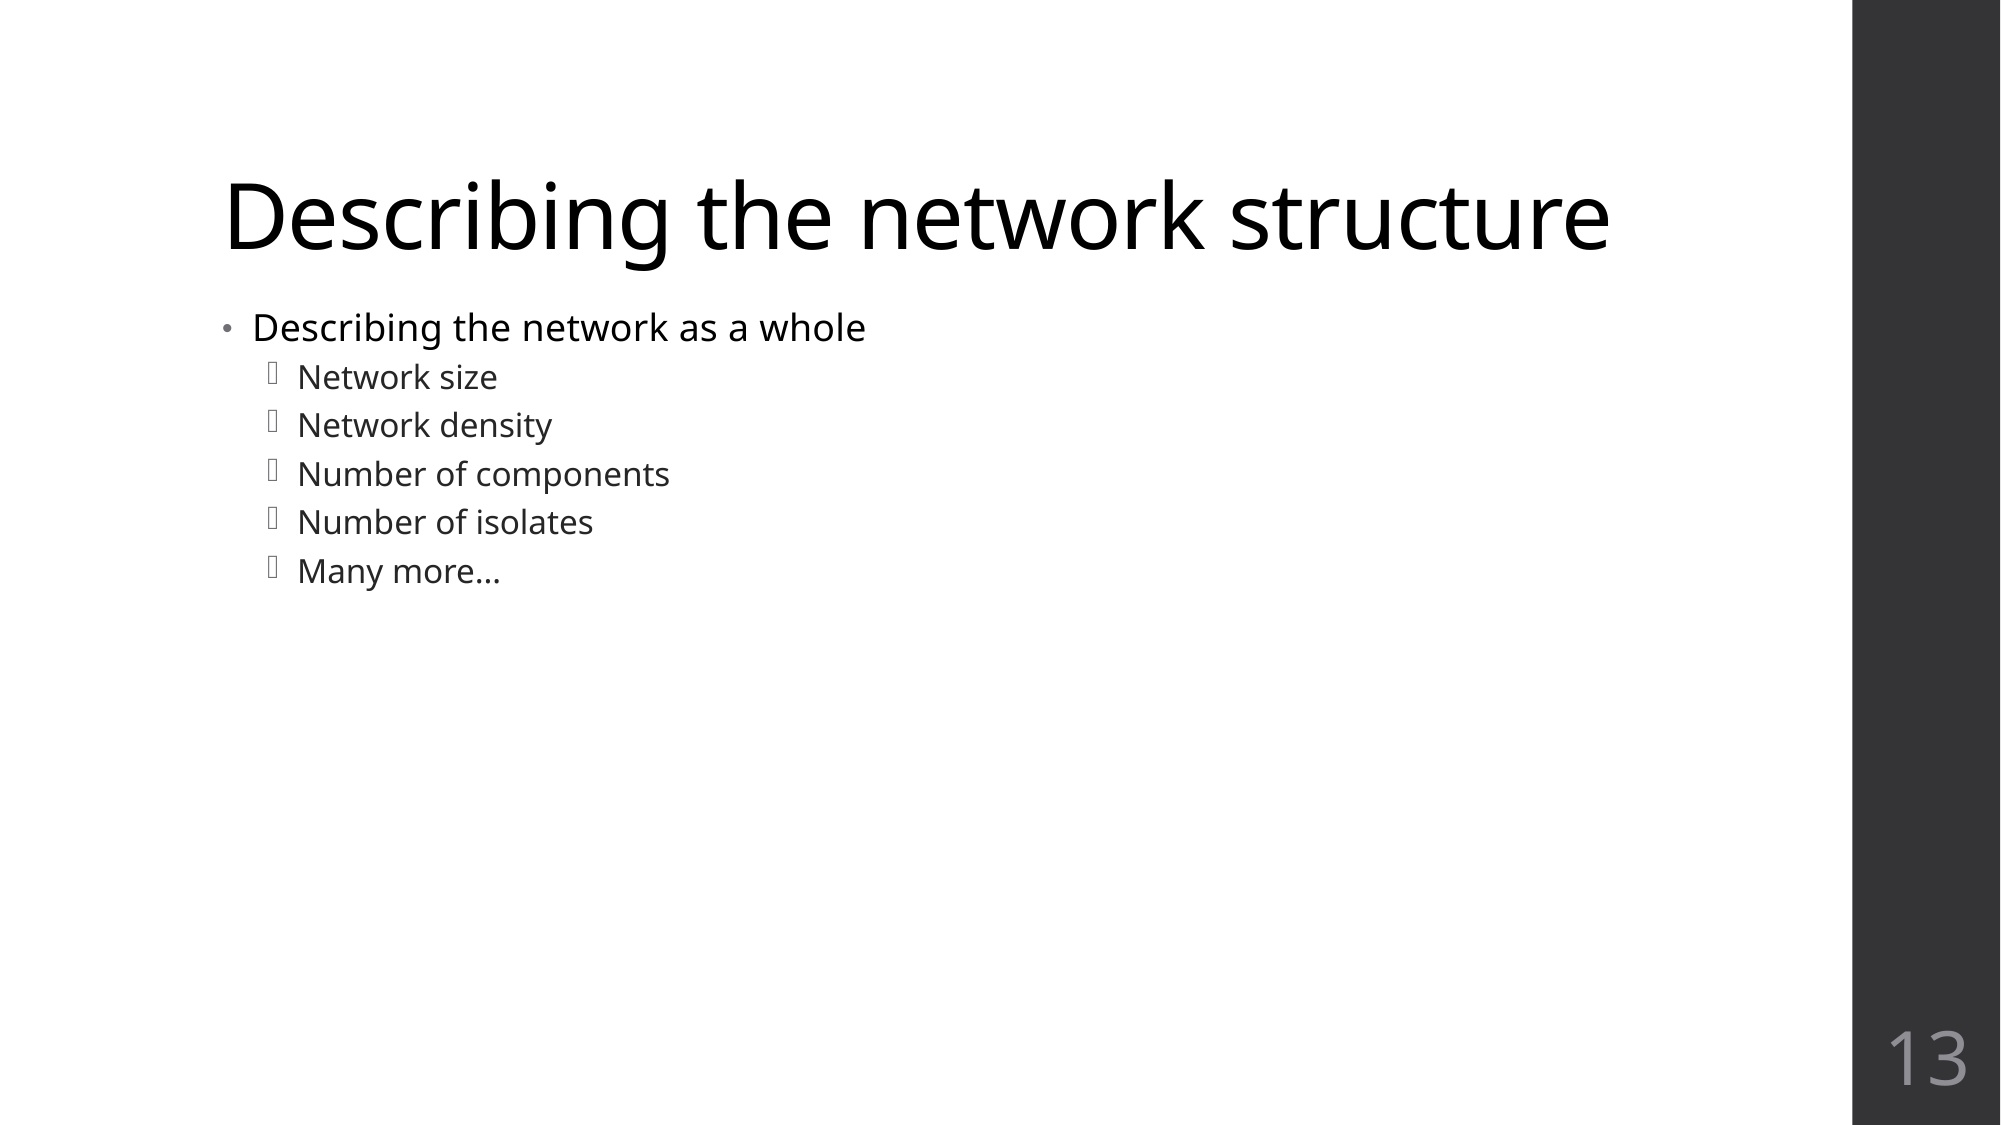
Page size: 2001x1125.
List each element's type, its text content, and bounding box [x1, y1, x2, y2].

title Describing the network structure [206, 60, 1797, 278]
list Describing the network as a whole Network size Network density Number of components Number of isolates Many more… [206, 299, 1617, 1014]
slide_number 13 [1852, 1012, 2000, 1110]
